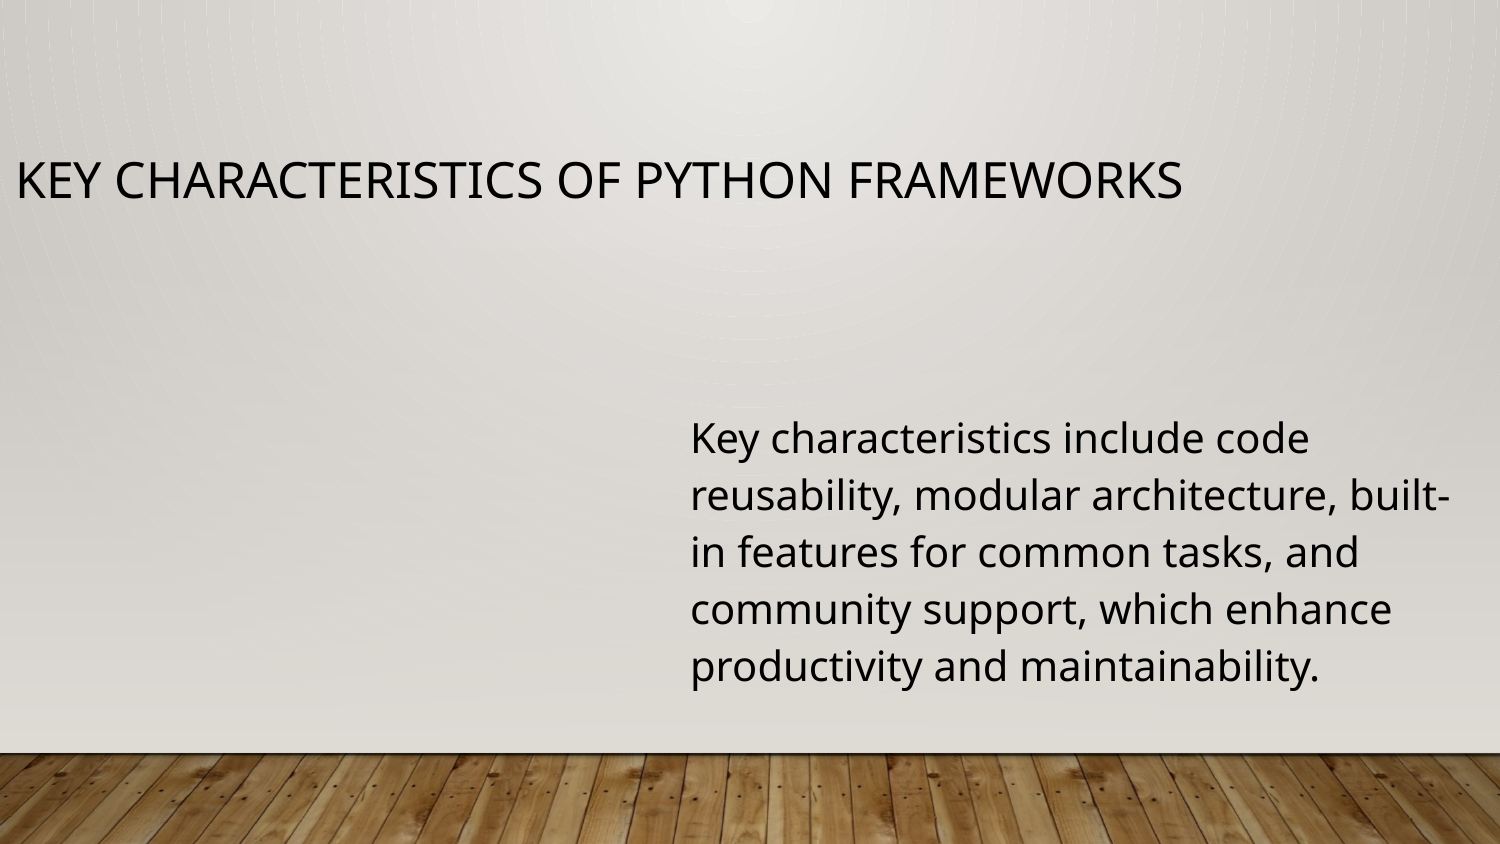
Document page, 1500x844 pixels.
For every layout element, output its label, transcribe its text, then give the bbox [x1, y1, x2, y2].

picture [0, 753, 1500, 844]
title Key characteristics of Python frameworks [0, 129, 1250, 244]
list Key characteristics include code reusability, modular architecture, built-in features for common tasks, and community support, which enhance productivity and maintainability. [646, 393, 1500, 715]
